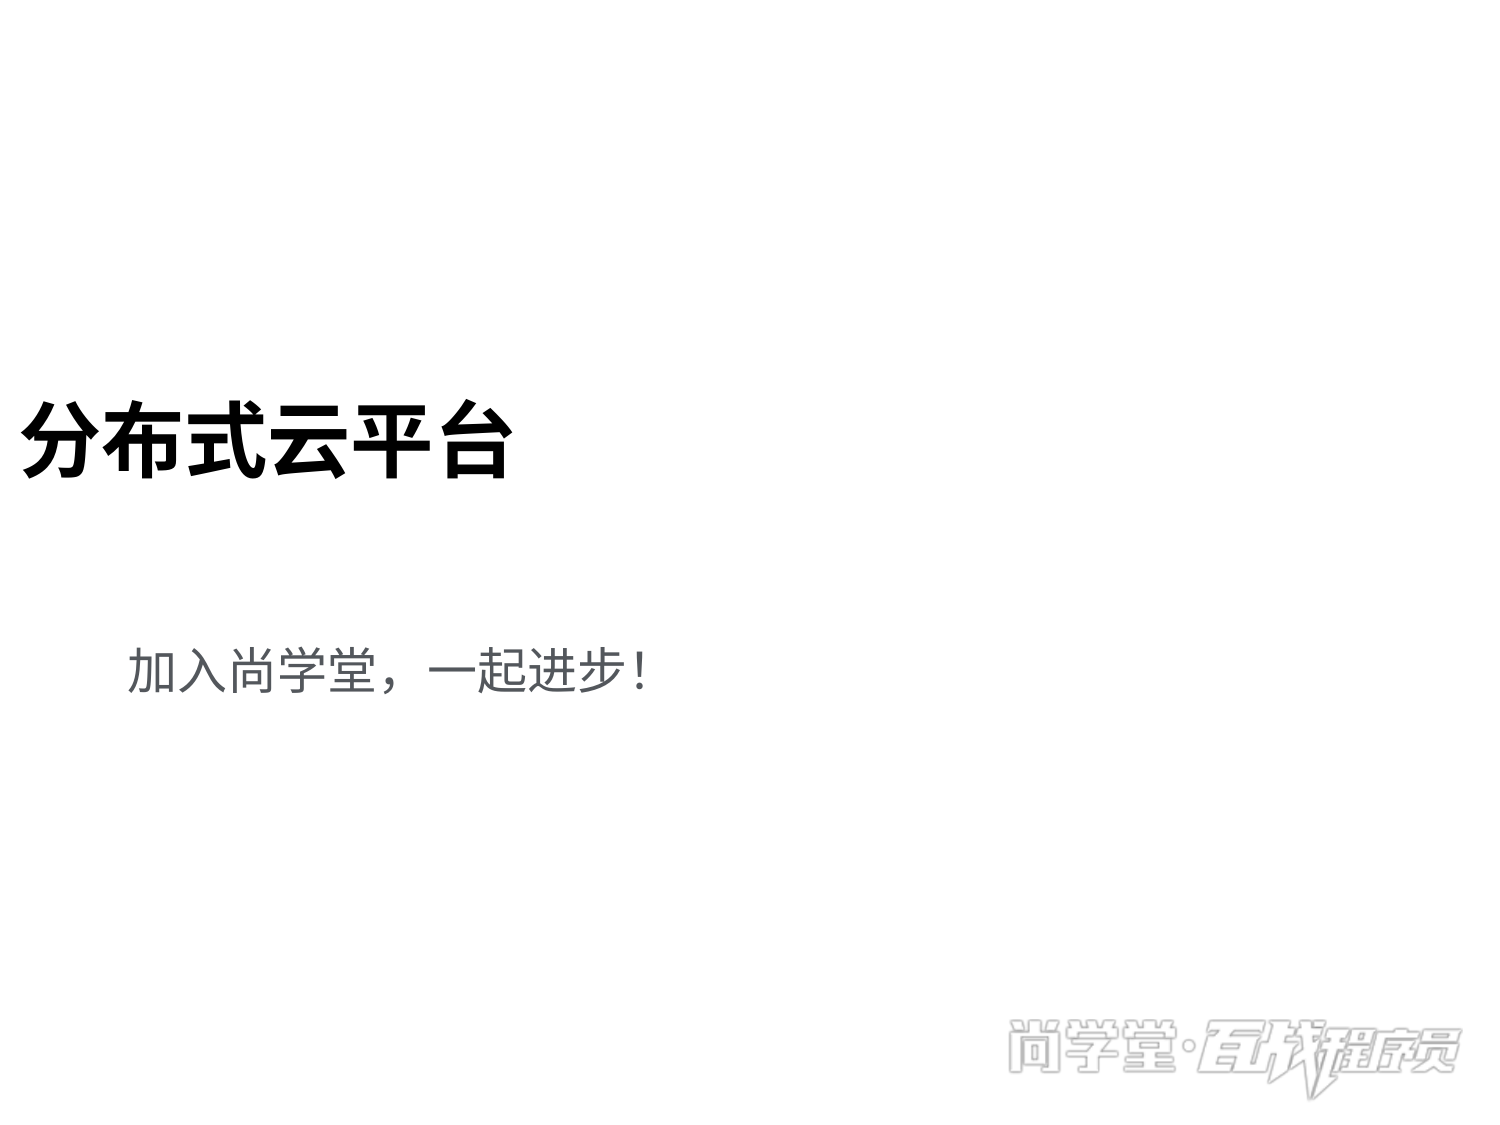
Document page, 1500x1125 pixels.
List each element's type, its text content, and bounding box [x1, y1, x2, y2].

picture [1008, 1019, 1463, 1103]
title 分布式云平台 [3, 337, 1500, 539]
subtitle 加入尚学堂，一起进步！ [112, 491, 1163, 823]
